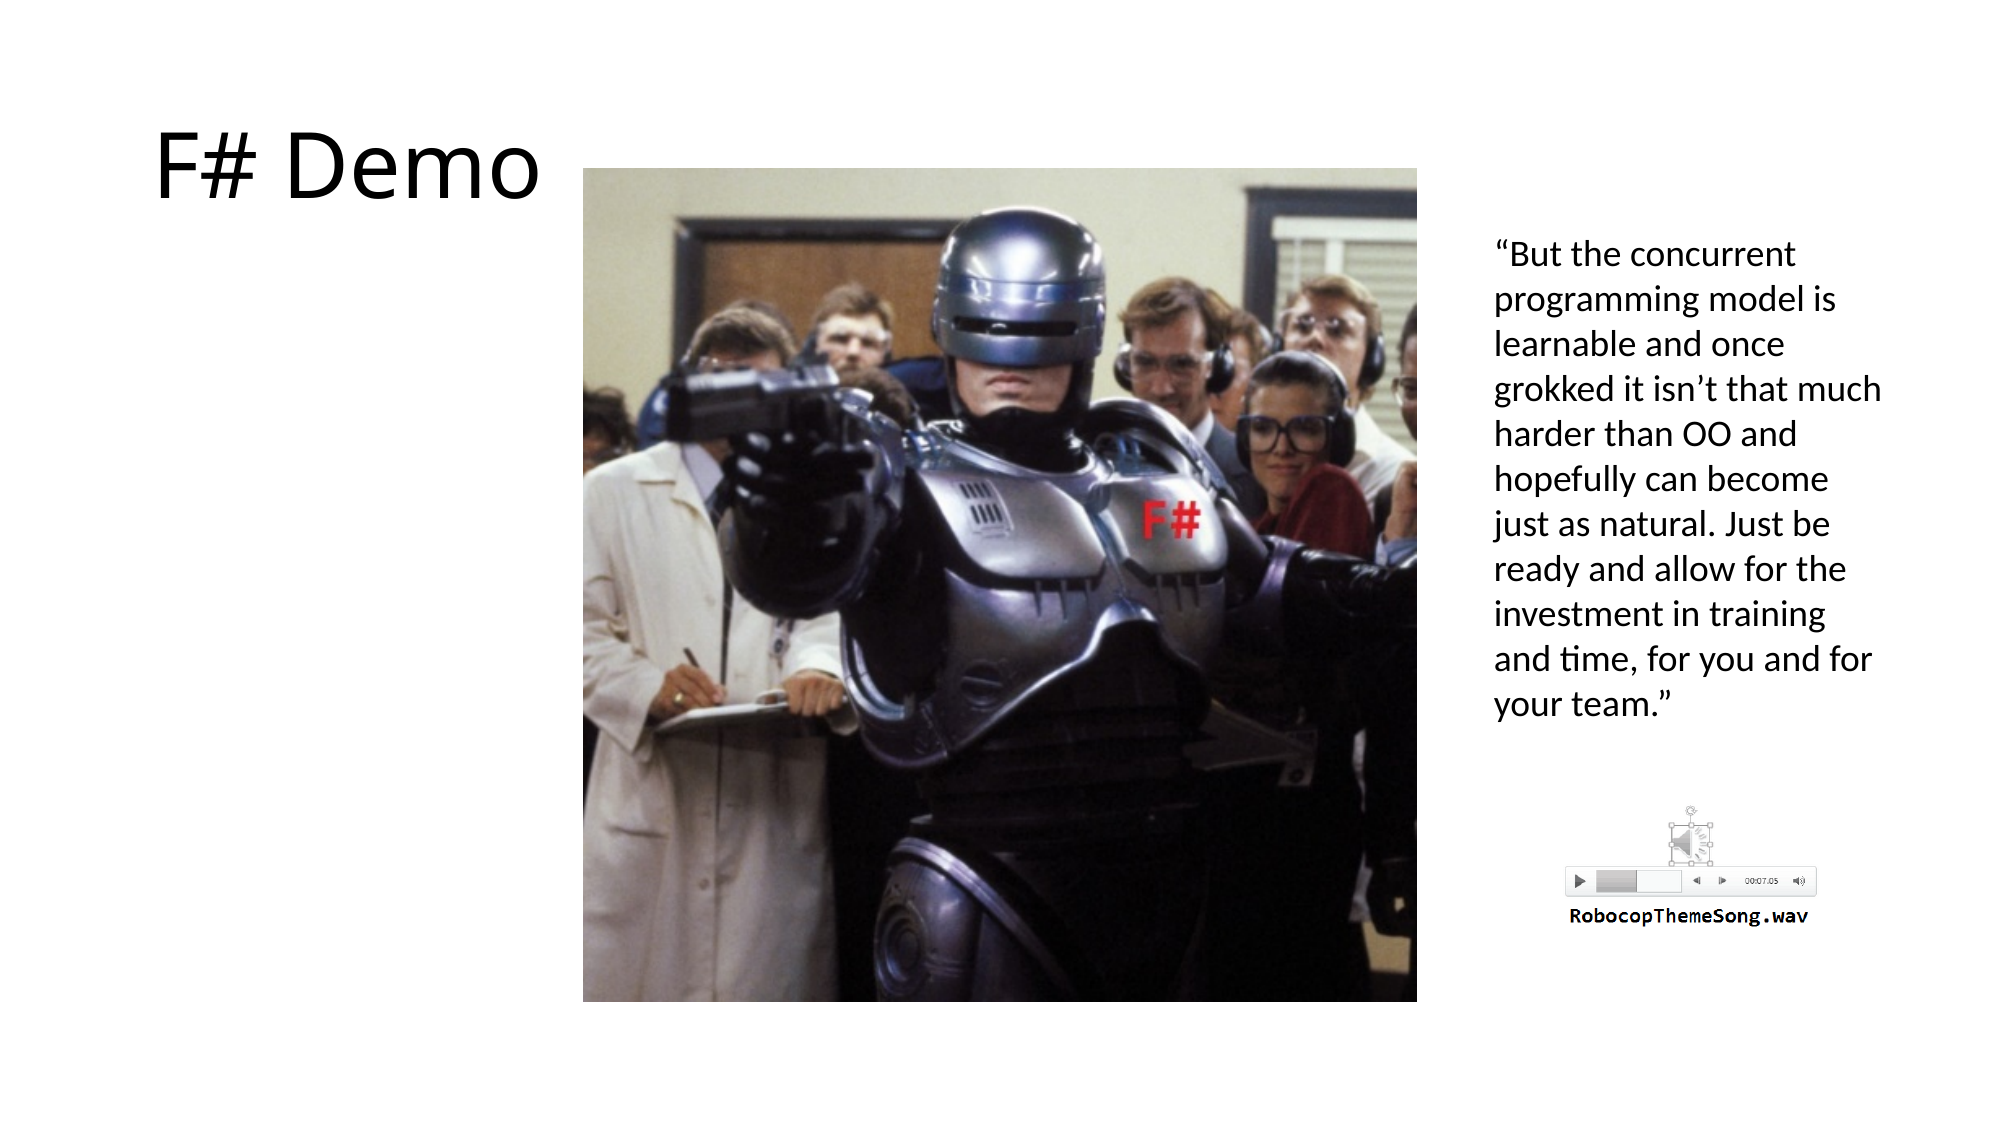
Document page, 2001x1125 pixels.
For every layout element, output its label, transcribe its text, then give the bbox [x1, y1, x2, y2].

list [583, 168, 1417, 1002]
text_box “But the concurrent programming model is learnable and once grokked it isn’t that much harder than OO and hopefully can become just as natural. Just be ready and allow for the investment in training and time, for you and for your team.” [1479, 221, 1898, 732]
picture [1554, 795, 1823, 934]
title F# Demo [137, 59, 1863, 278]
